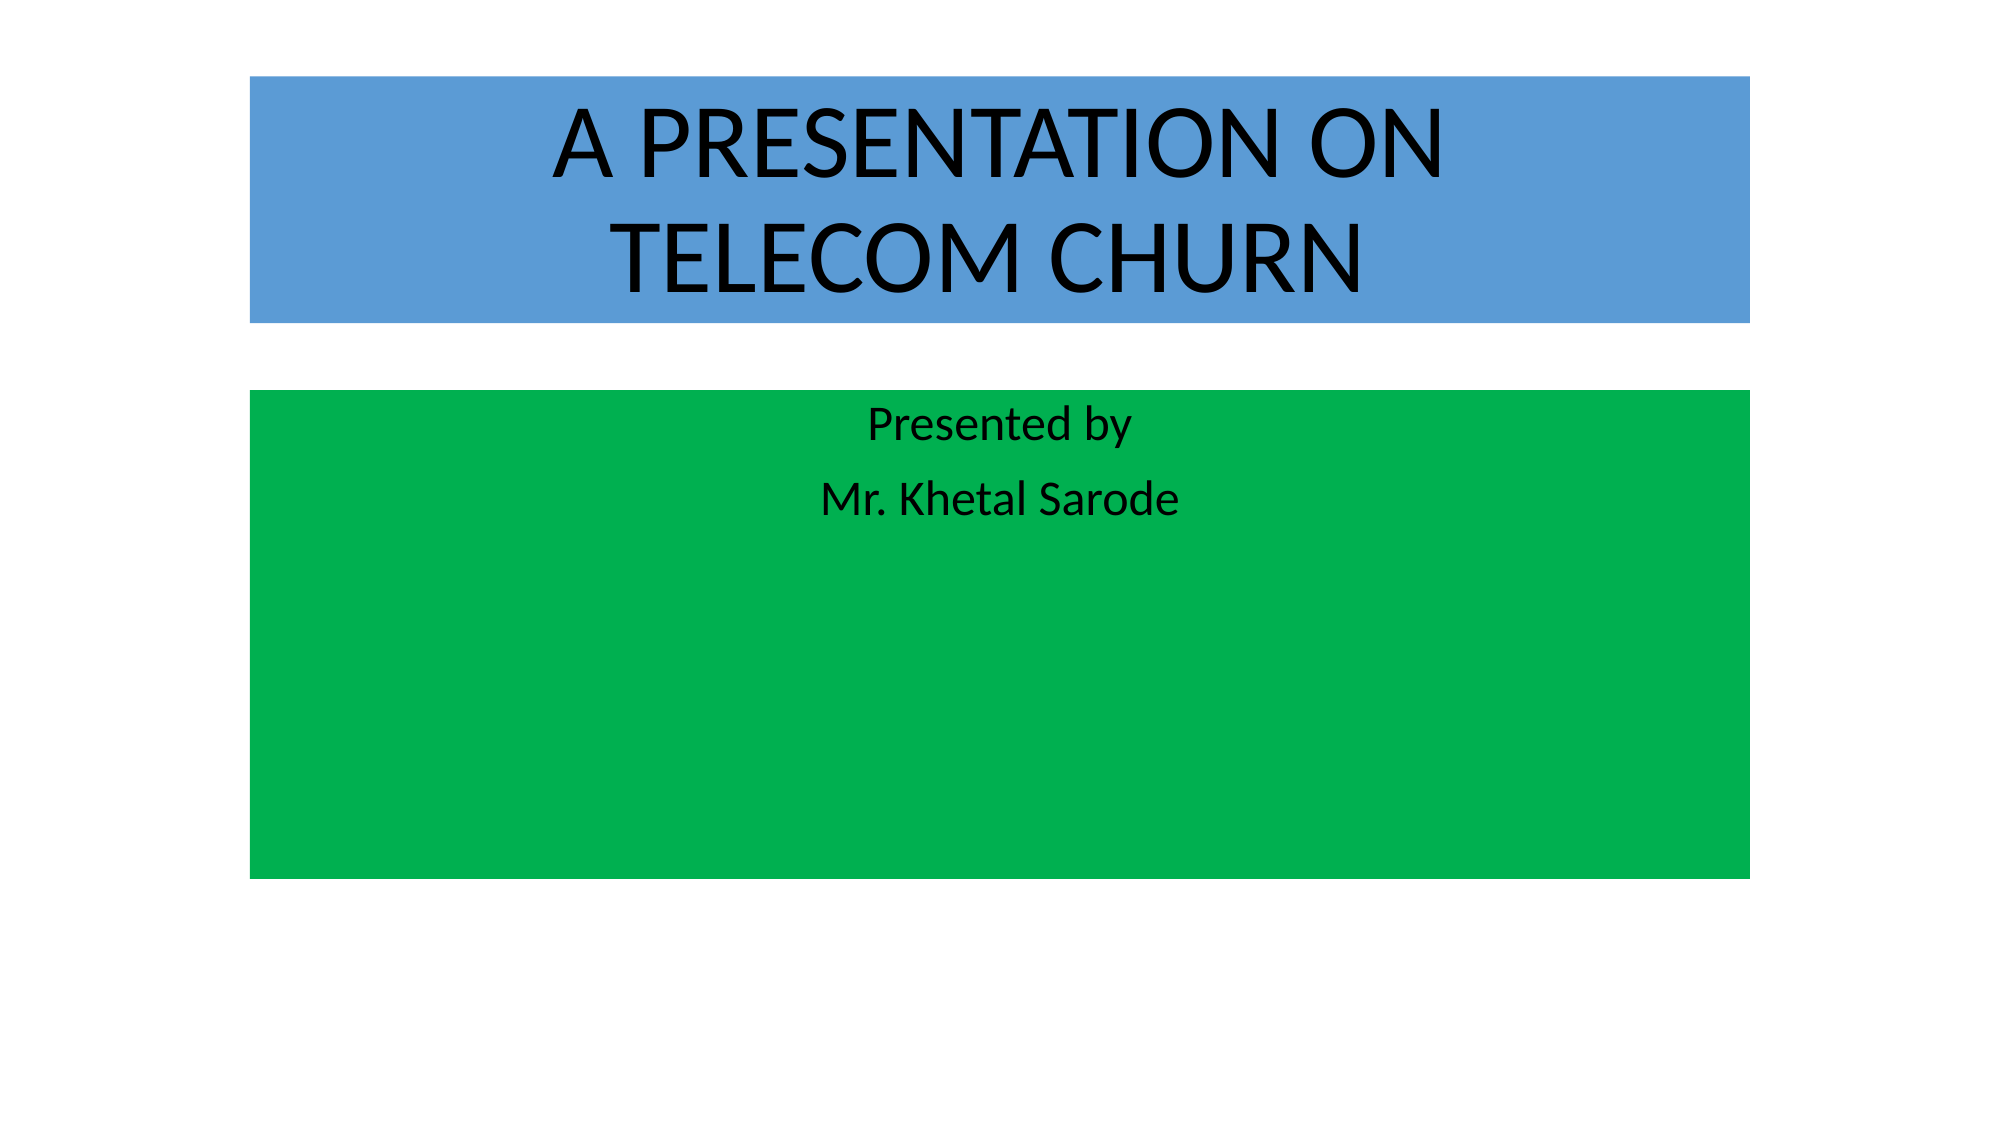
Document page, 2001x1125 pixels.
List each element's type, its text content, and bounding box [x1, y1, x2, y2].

title A PRESENTATION ON TELECOM CHURN [249, 76, 1750, 324]
subtitle Presented by Mr. Khetal Sarode [249, 390, 1750, 879]
